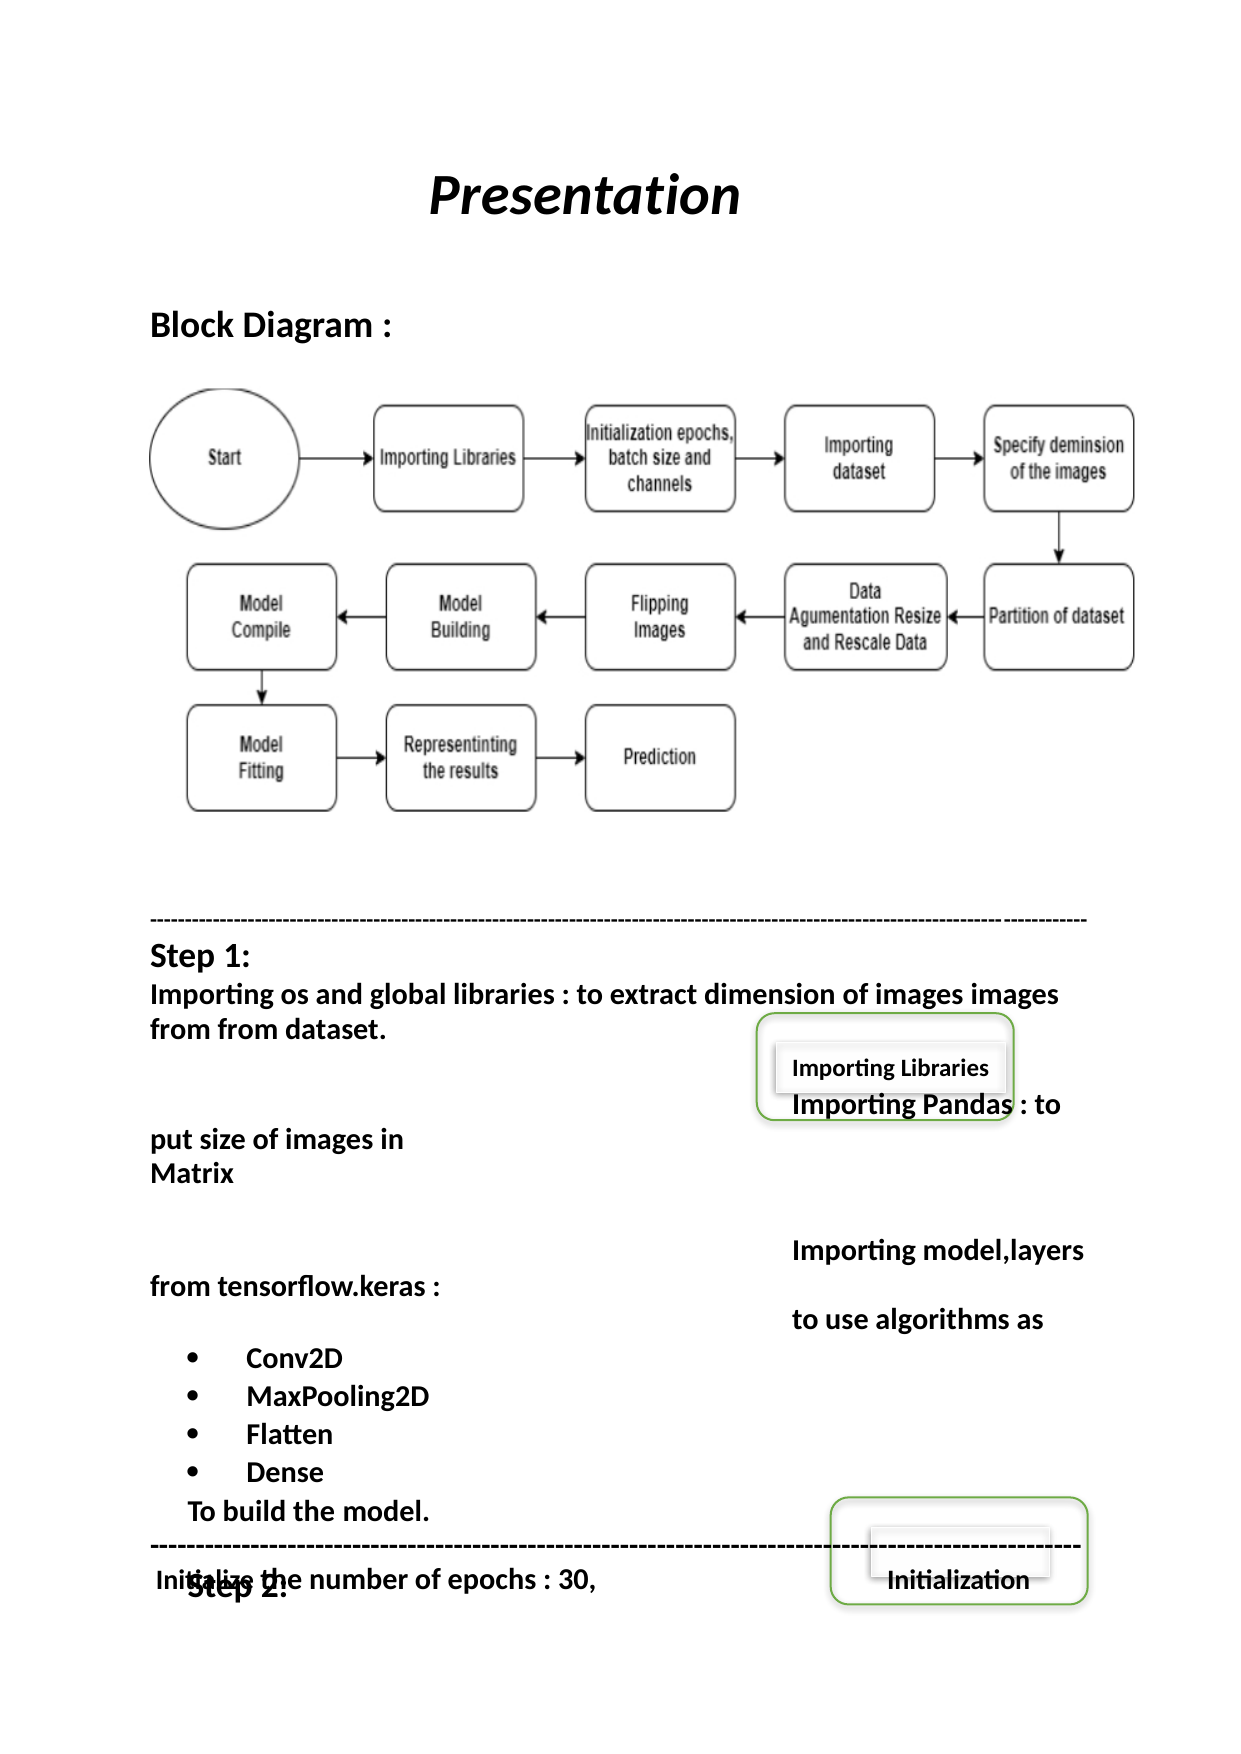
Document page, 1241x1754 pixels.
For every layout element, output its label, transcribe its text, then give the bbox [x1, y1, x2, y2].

text_box Block Diagram : -------------------------------------------------------------------------------------------------------------------------------------- Step 1: Importing os and global libraries : to extract dimension of images images from from dataset. Importing Libraries Importing Pandas : to put size of images in Matrix Importing model,layers from tensorflow.keras : to use algorithms as  Conv2D  MaxPooling2D  Flatten  Dense To build the model. ----------------------------------------------------------------------------------------------------- Step 2: [150, 821, 1092, 1605]
text_box Presentation [428, 155, 765, 226]
text_box Initialize the number of epochs : 30, Initialization [155, 1540, 1054, 1596]
text_box Block Diagram : -------------------------------------------------------------------------------------------------------------------------------------- Step 1: Importing os and global libraries : to extract dimension of images images from from dataset. Importing Libraries Importing Pandas : to put size of images in Matrix Importing model,layers from tensorflow.keras : to use algorithms as  Conv2D  MaxPooling2D  Flatten  Dense To build the model. ----------------------------------------------------------------------------------------------------- Step 2: [150, 299, 1092, 384]
picture [148, 385, 1137, 813]
